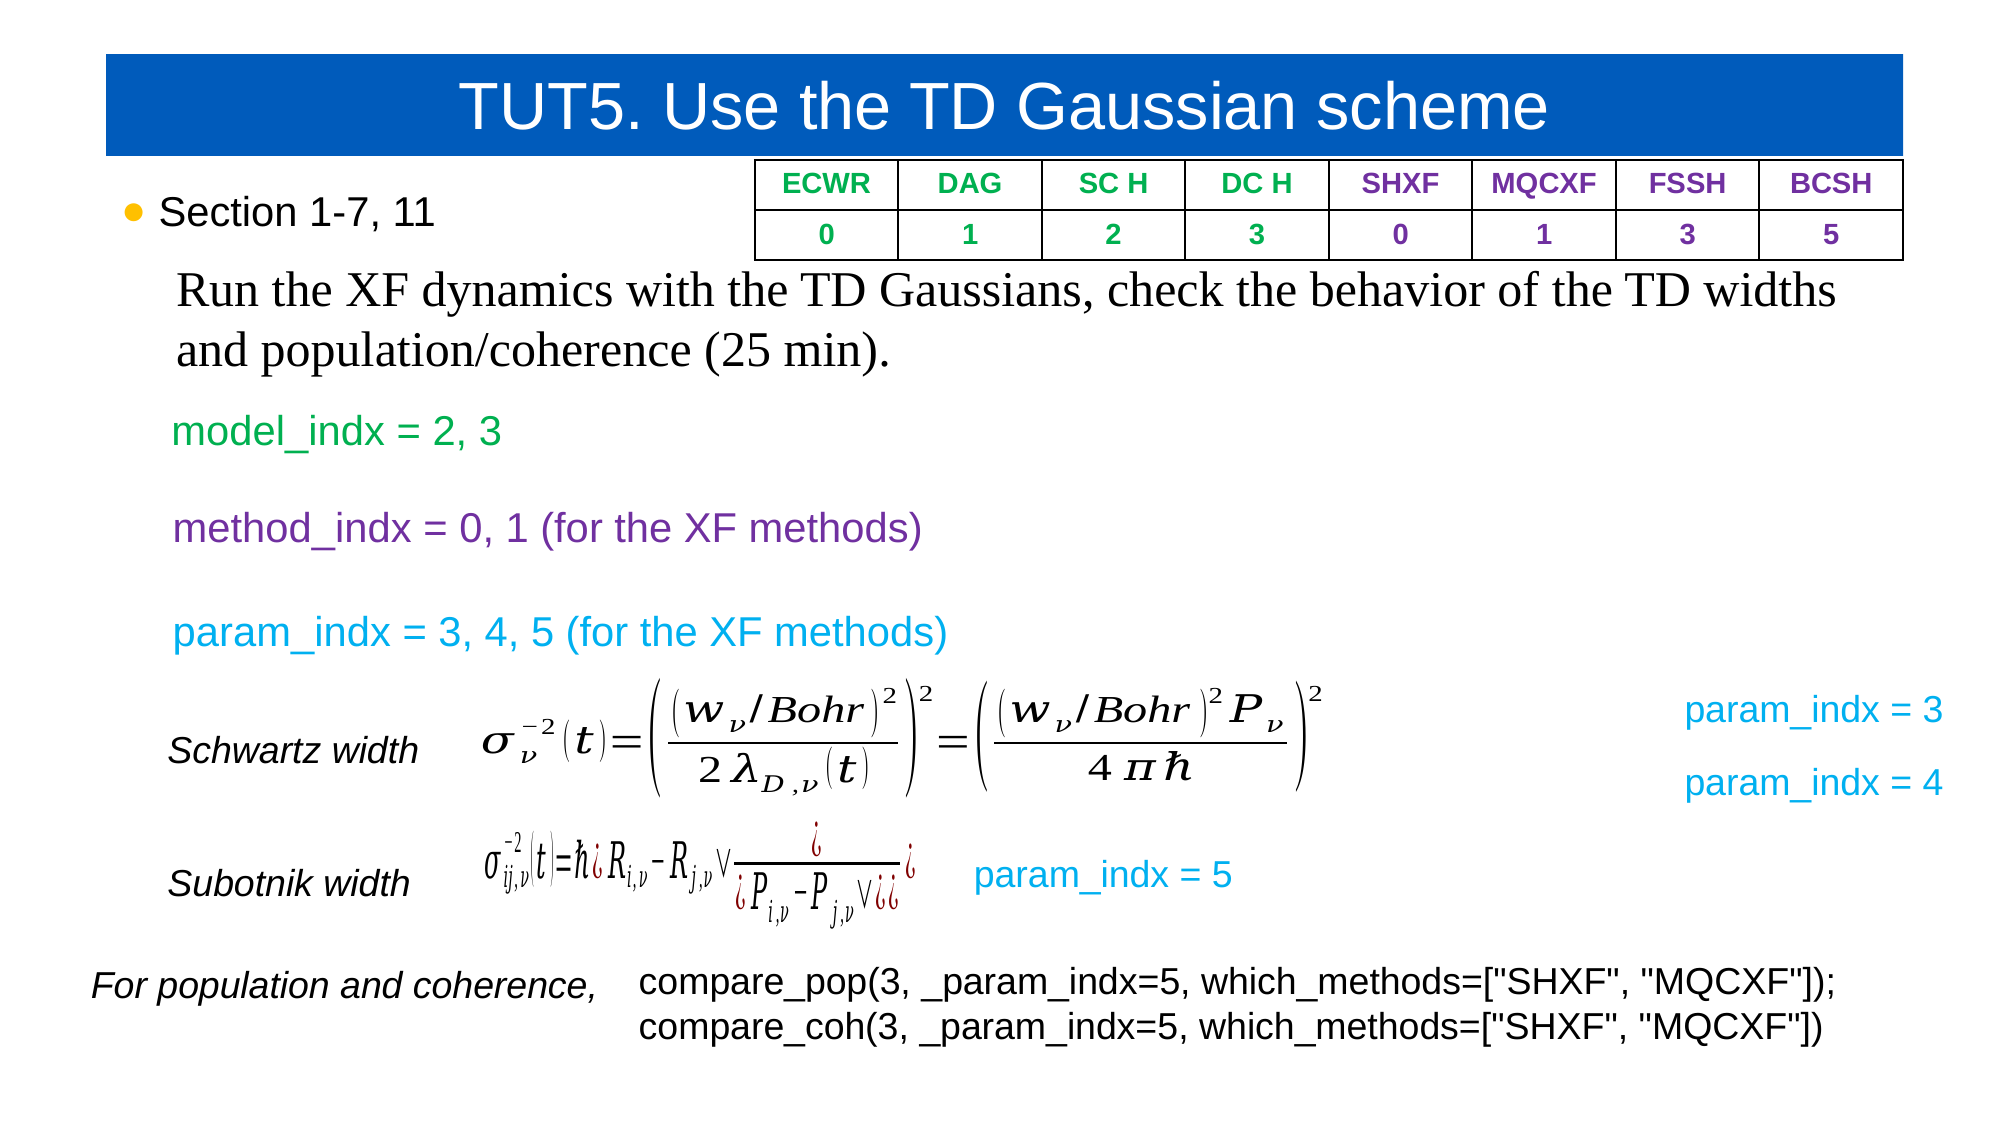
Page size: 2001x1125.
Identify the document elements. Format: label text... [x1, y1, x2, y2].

table_cell 3 [1186, 211, 1328, 259]
table_cell 5 [1760, 211, 1902, 259]
text_box method_indx = 0, 1 (for the XF methods) [158, 493, 950, 559]
text_box param_indx = 3 [1669, 677, 1985, 737]
table_header SC H [1043, 161, 1184, 209]
table_header MQCXF [1473, 161, 1615, 209]
table_header ECWR [756, 161, 897, 209]
table_header SHXF [1330, 161, 1471, 209]
table_cell 0 [1330, 211, 1471, 259]
text_box compare_pop(3, _param_indx=5, which_methods=["SHXF", "MQCXF"]); compare_coh(3, _param_indx=5, which_methods=["SHXF", "MQCXF"]) [623, 949, 1865, 1054]
table_cell 1 [899, 211, 1041, 259]
table_header BCSH [1760, 161, 1902, 209]
text_box Subotnik width [152, 851, 426, 912]
text_box Schwartz width [152, 718, 435, 779]
text_box param_indx = 5 [959, 842, 1274, 903]
list Section 1-7, 11 [106, 177, 1904, 1083]
table_cell 1 [1473, 211, 1615, 259]
text_box For population and coherence, [76, 953, 614, 1014]
table_cell 2 [1043, 211, 1184, 259]
table_header DAG [899, 161, 1041, 209]
table_cell 3 [1617, 211, 1758, 259]
table_header FSSH [1617, 161, 1758, 209]
text_box Run the XF dynamics with the TD Gaussians, check the behavior of the TD widths and population/coherence (25 min). [161, 249, 1927, 384]
table_header DC H [1186, 161, 1328, 209]
text_box param_indx = 4 [1669, 750, 1985, 811]
text_box param_indx = 3, 4, 5 (for the XF methods) [158, 597, 976, 663]
table_cell 0 [756, 211, 897, 259]
title TUT5. Use the TD Gaussian scheme [106, 37, 1904, 177]
text_box model_indx = 2, 3 [156, 396, 518, 462]
